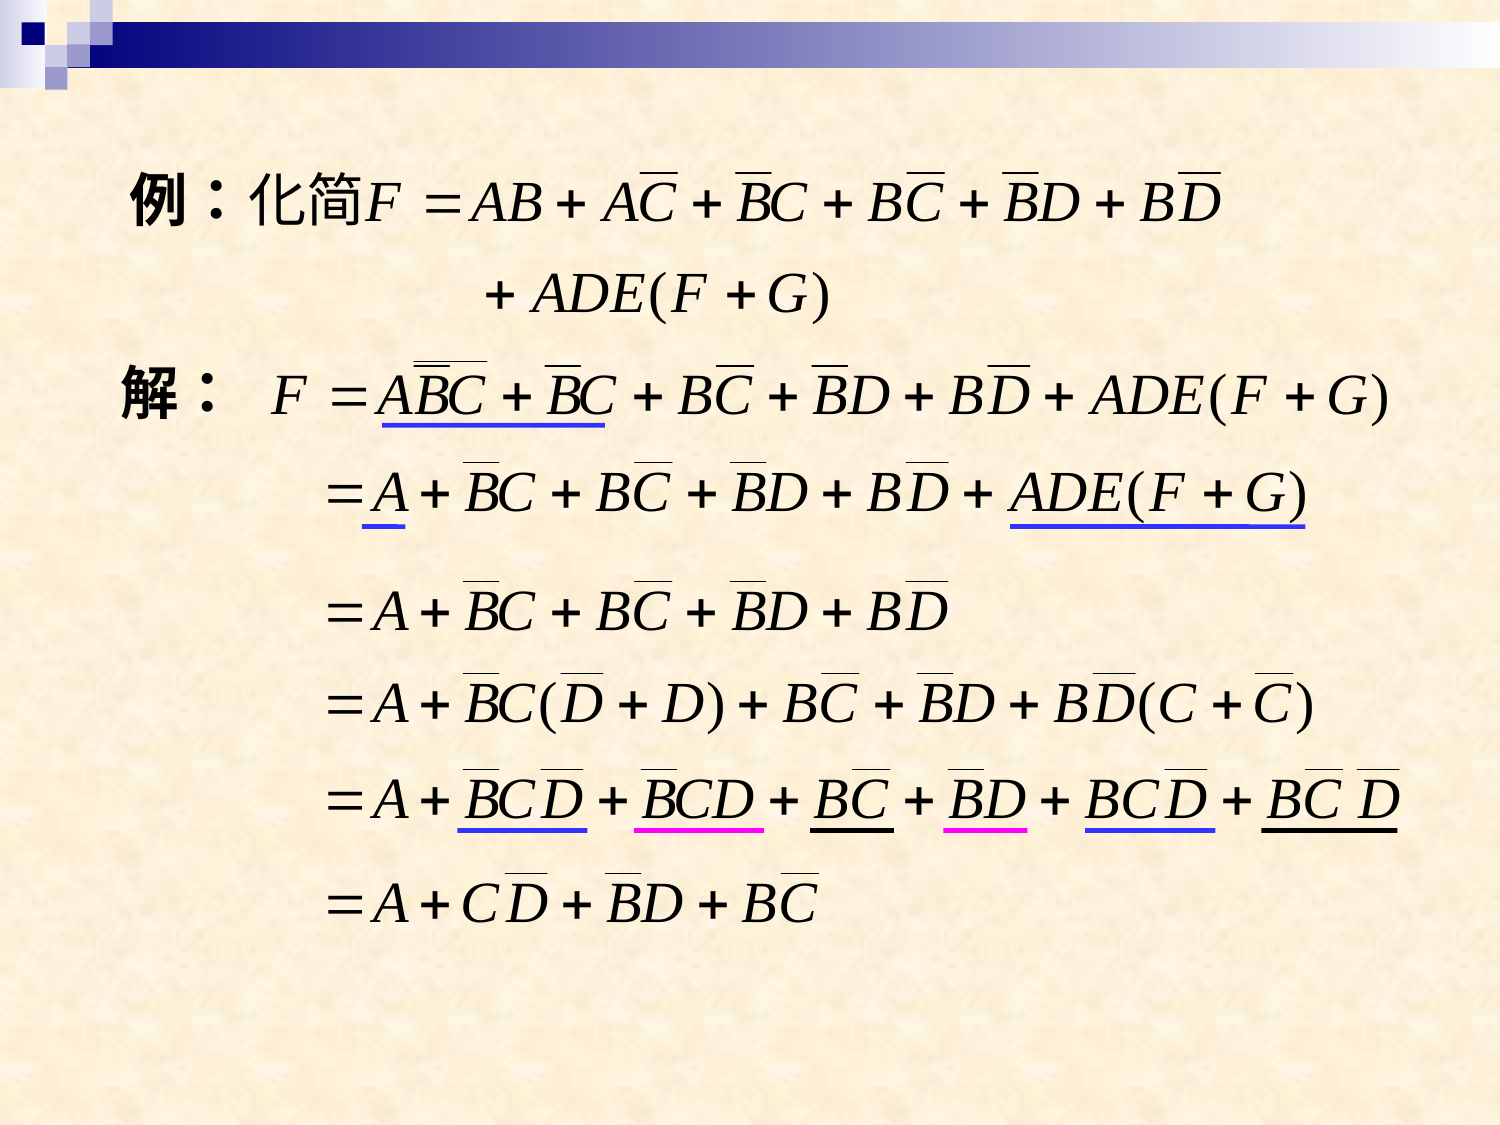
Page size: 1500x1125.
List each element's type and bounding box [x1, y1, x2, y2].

picture [47, 0, 89, 45]
picture [0, 67, 1500, 1125]
text_box [117, 356, 1394, 434]
text_box [128, 167, 1227, 235]
picture [113, 0, 1500, 22]
text_box [479, 266, 835, 332]
text_box [318, 763, 1405, 825]
text_box [318, 667, 1318, 741]
text_box [318, 456, 1312, 530]
text_box [318, 867, 824, 929]
text_box [318, 575, 953, 637]
